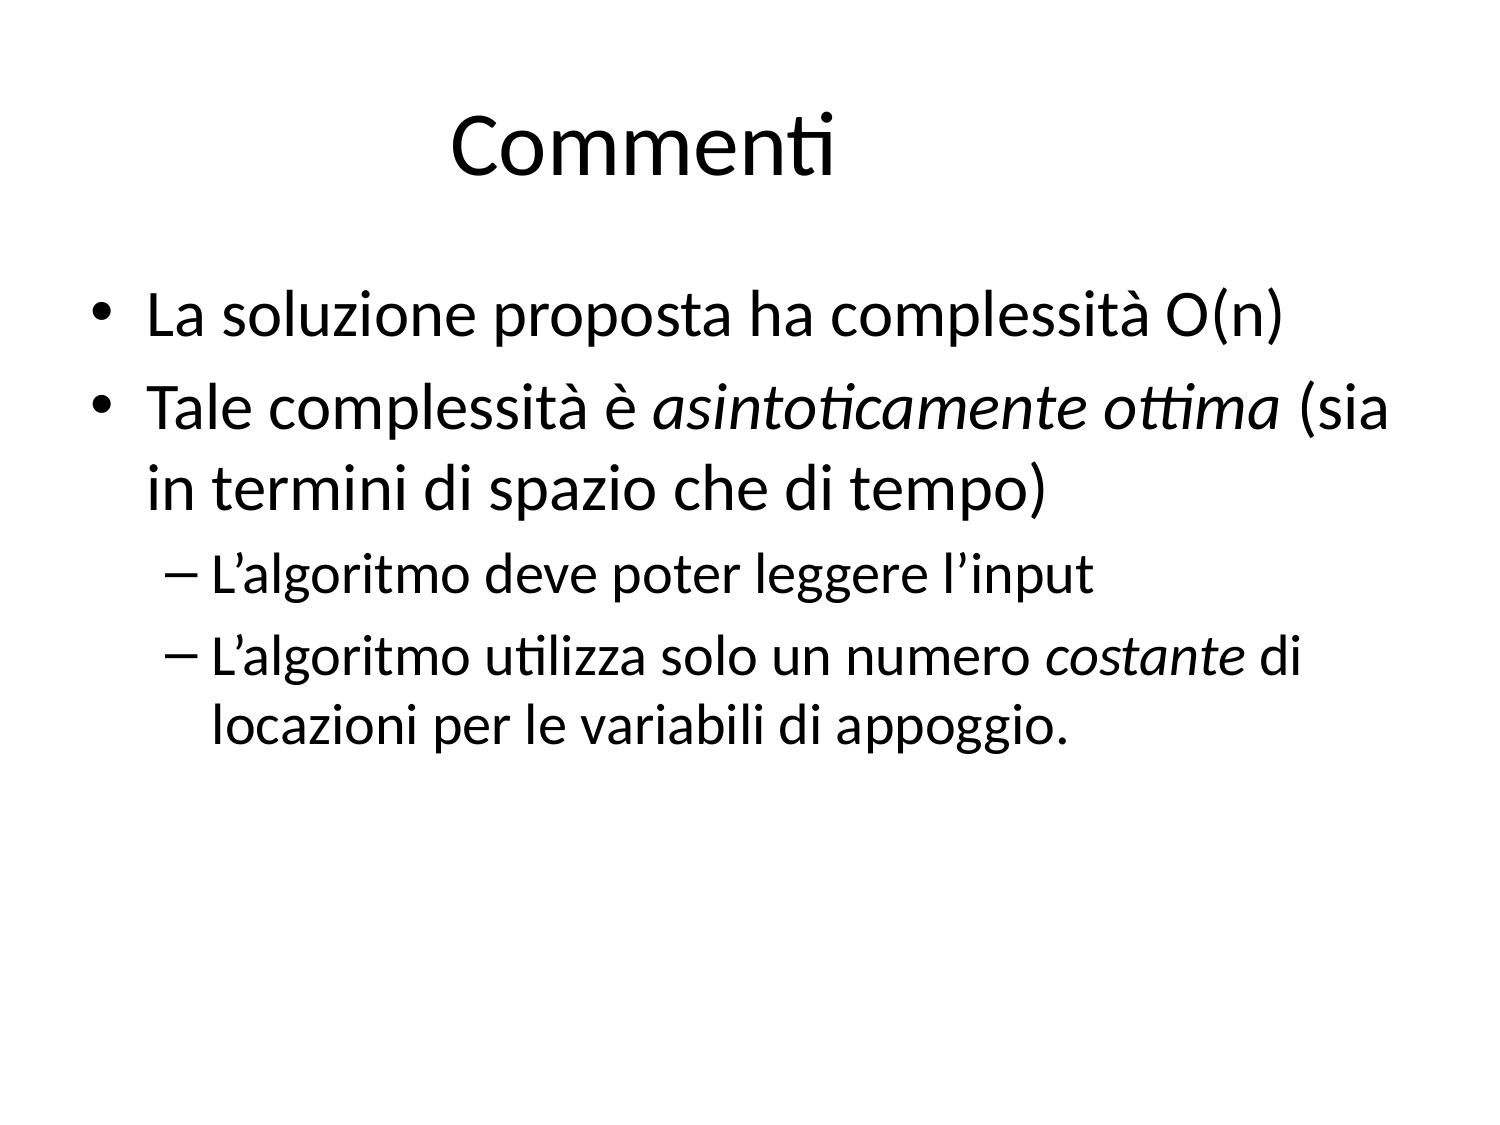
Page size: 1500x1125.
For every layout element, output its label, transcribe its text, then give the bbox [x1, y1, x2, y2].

title Commenti [75, 45, 1425, 233]
list La soluzione proposta ha complessità O(n) Tale complessità è asintoticamente ottima (sia in termini di spazio che di tempo) L’algoritmo deve poter leggere l’input L’algoritmo utilizza solo un numero costante di locazioni per le variabili di appoggio. [75, 262, 1425, 1005]
